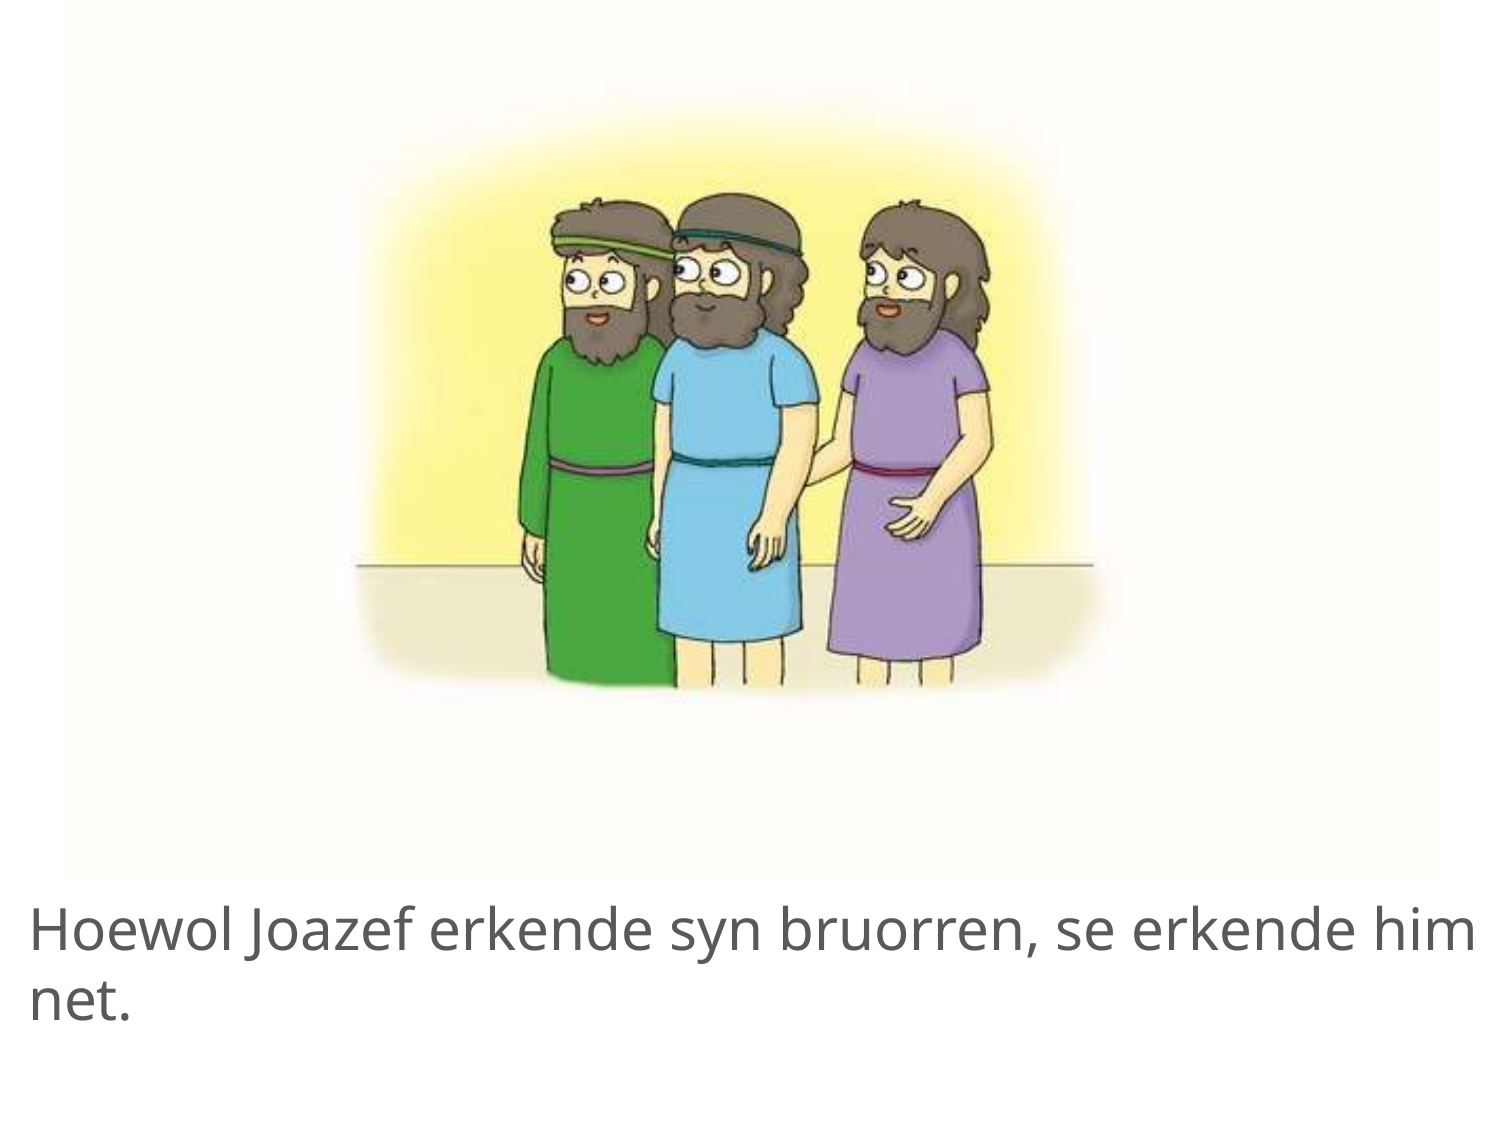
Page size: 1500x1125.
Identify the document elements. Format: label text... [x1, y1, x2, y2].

text_box Hoewol Joazef erkende syn bruorren, se erkende him net. [13, 884, 1499, 1040]
picture [64, 0, 1436, 882]
